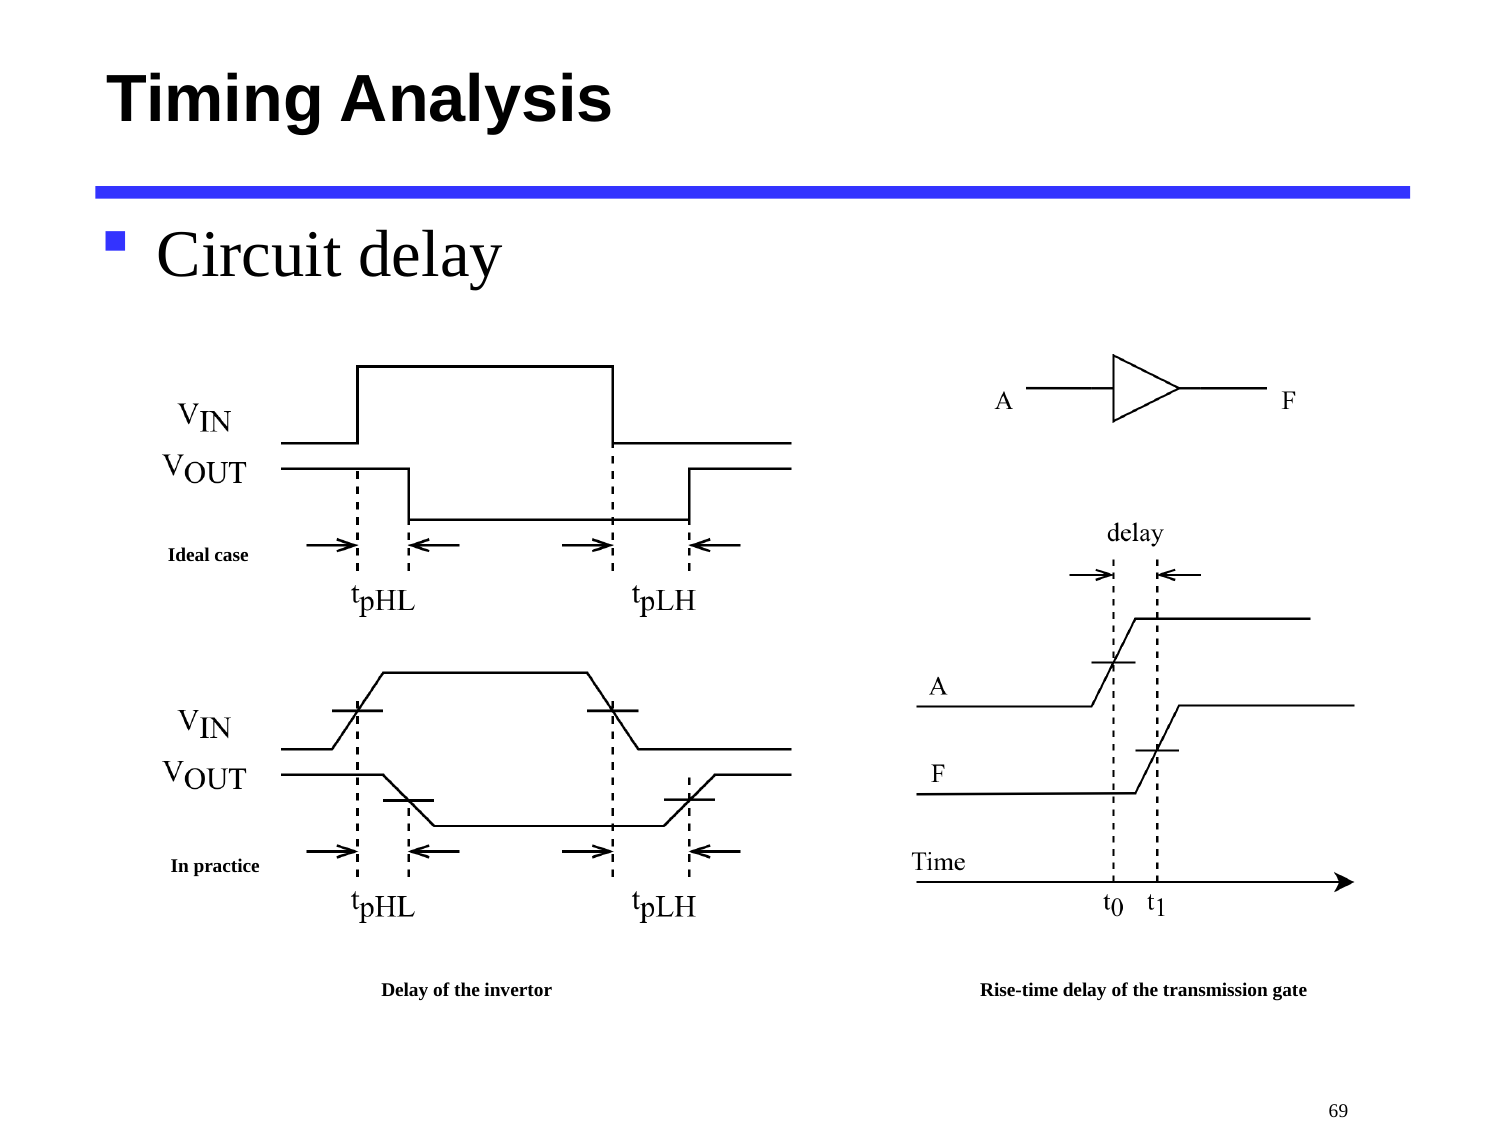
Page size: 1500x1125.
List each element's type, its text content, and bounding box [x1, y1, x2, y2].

text_box Delay of the invertor [366, 947, 568, 1008]
slide_number 69 [1185, 1068, 1500, 1125]
text_box Rise-time delay of the transmission gate [965, 947, 1323, 1008]
picture [139, 365, 795, 929]
title Timing Analysis [91, 11, 1367, 179]
list Circuit delay [85, 202, 1361, 1027]
picture [893, 354, 1398, 929]
